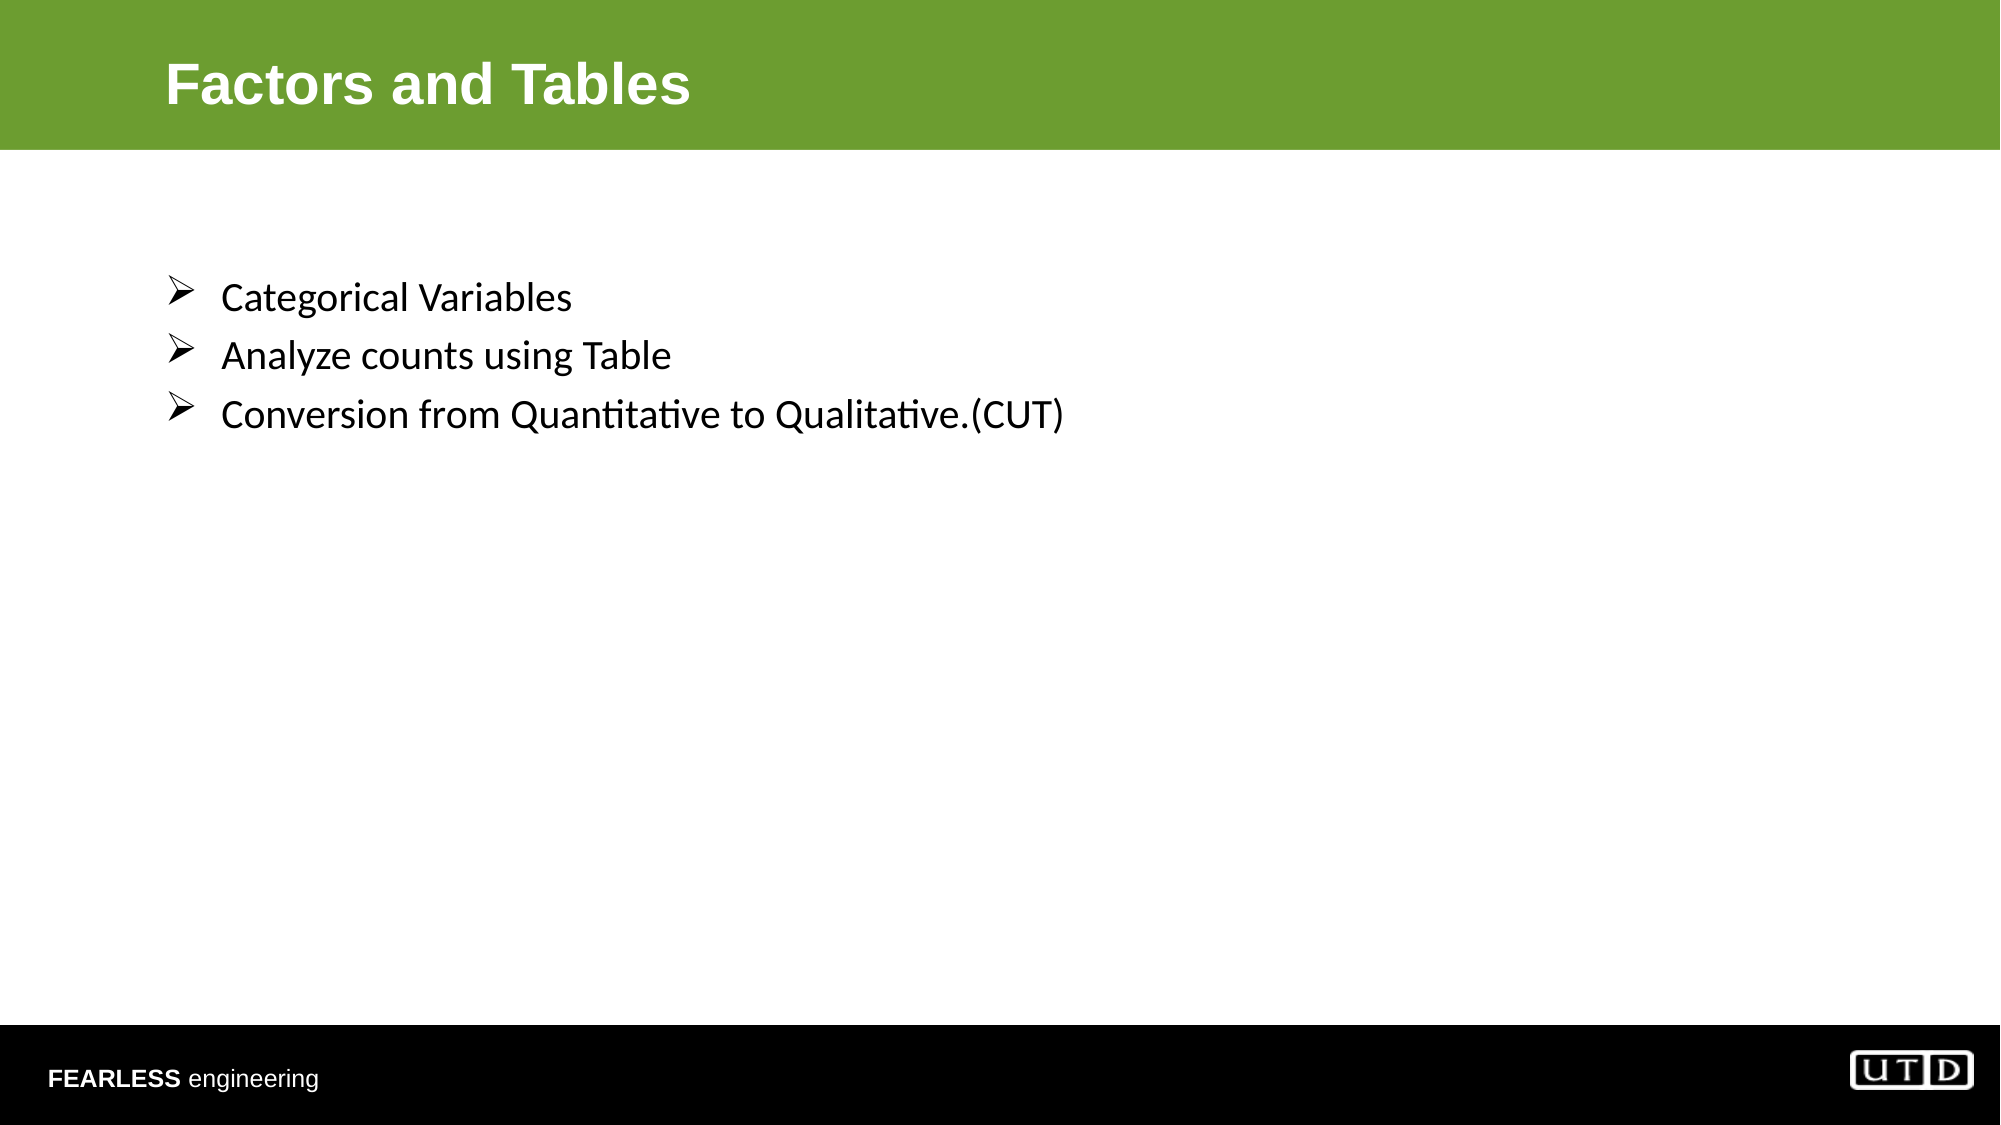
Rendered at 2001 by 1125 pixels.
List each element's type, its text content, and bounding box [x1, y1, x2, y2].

list Categorical Variables Analyze counts using Table Conversion from Quantitative to Qualitative.(CUT) [150, 262, 1850, 775]
title Factors and Tables [150, 24, 1850, 138]
picture [1850, 1049, 1974, 1090]
